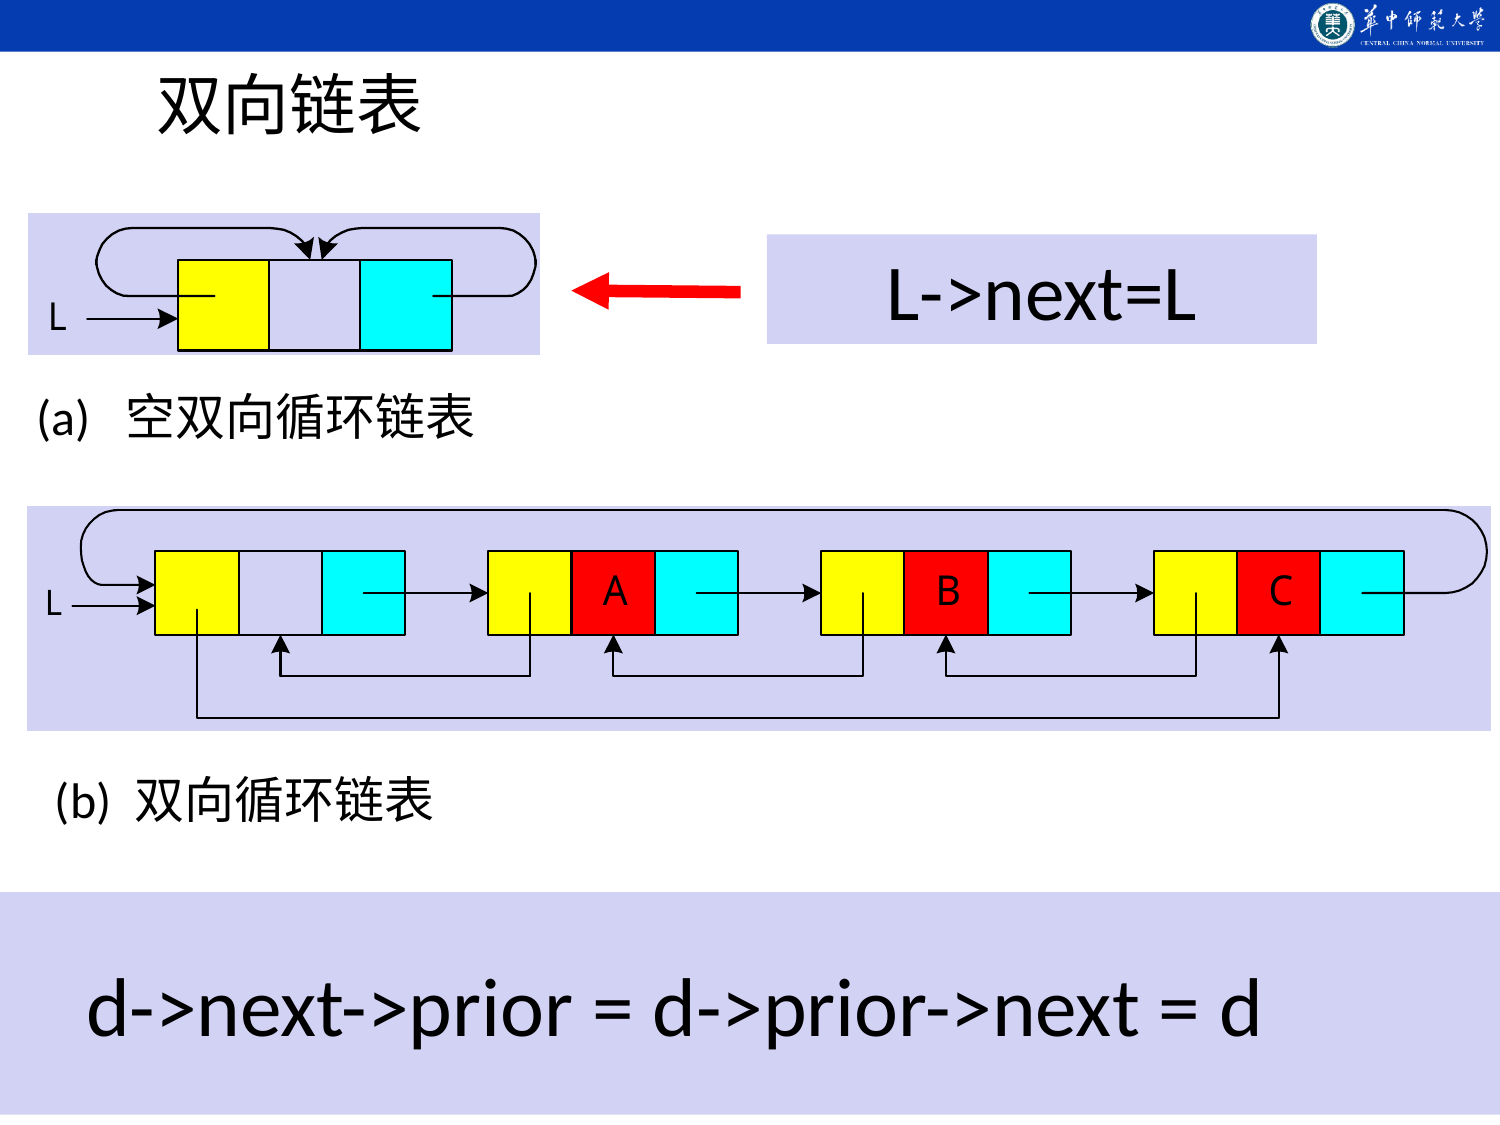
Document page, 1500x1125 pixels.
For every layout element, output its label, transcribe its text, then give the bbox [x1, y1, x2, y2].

text_box d->next->prior = d->prior->next = d [71, 945, 1447, 1061]
text_box 双向链表 [141, 46, 1317, 160]
picture [1310, 2, 1486, 48]
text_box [26, 505, 1492, 837]
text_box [571, 233, 1317, 345]
text_box [0, 892, 1500, 1115]
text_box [15, 213, 541, 455]
